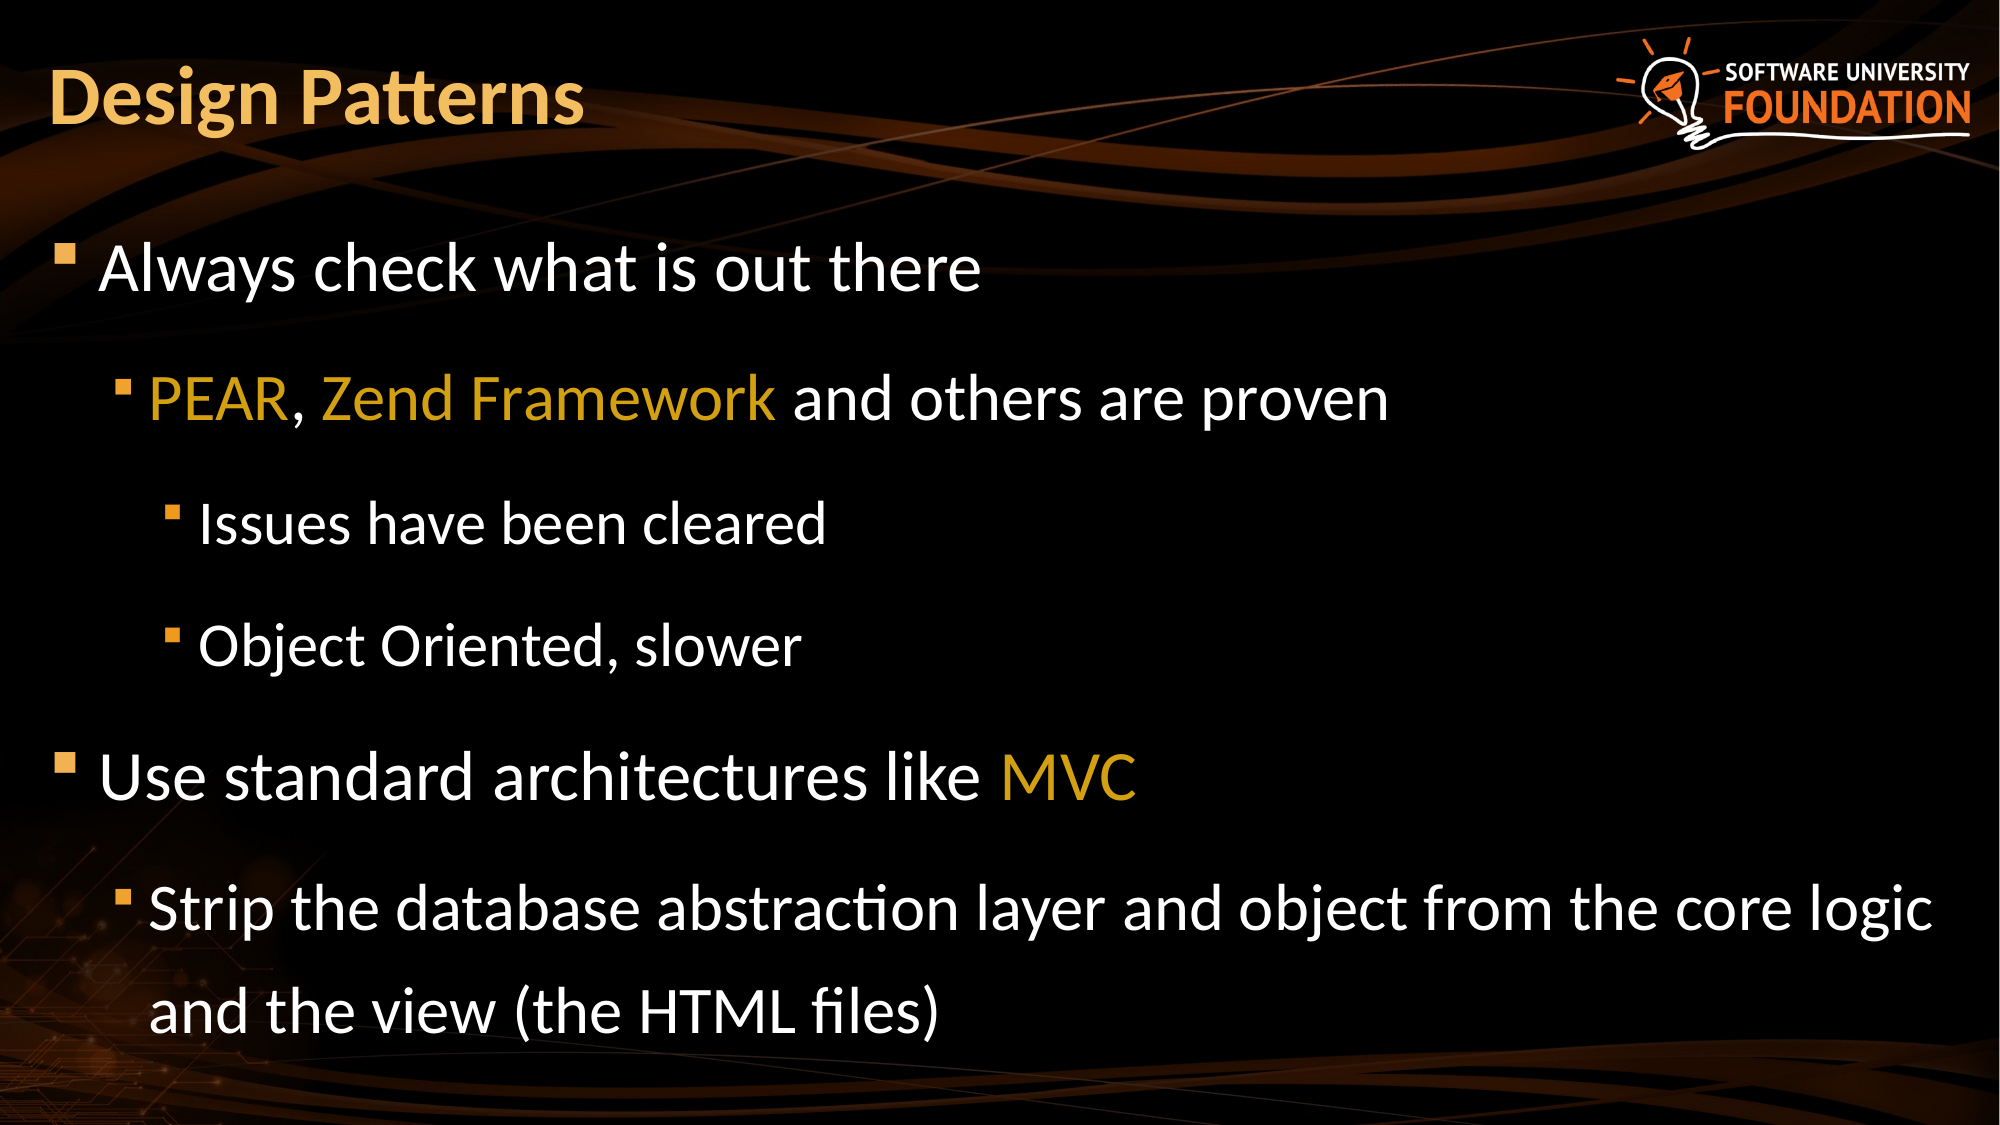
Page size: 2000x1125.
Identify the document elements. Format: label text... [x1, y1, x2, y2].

list Always check what is out there PEAR, Zend Framework and others are proven Issues have been cleared Object Oriented, slower Use standard architectures like MVC Strip the database abstraction layer and object from the core logic and the view (the HTML files) [31, 188, 1968, 1103]
title Design Patterns [30, 6, 1602, 189]
picture [0, 0, 2000, 1125]
